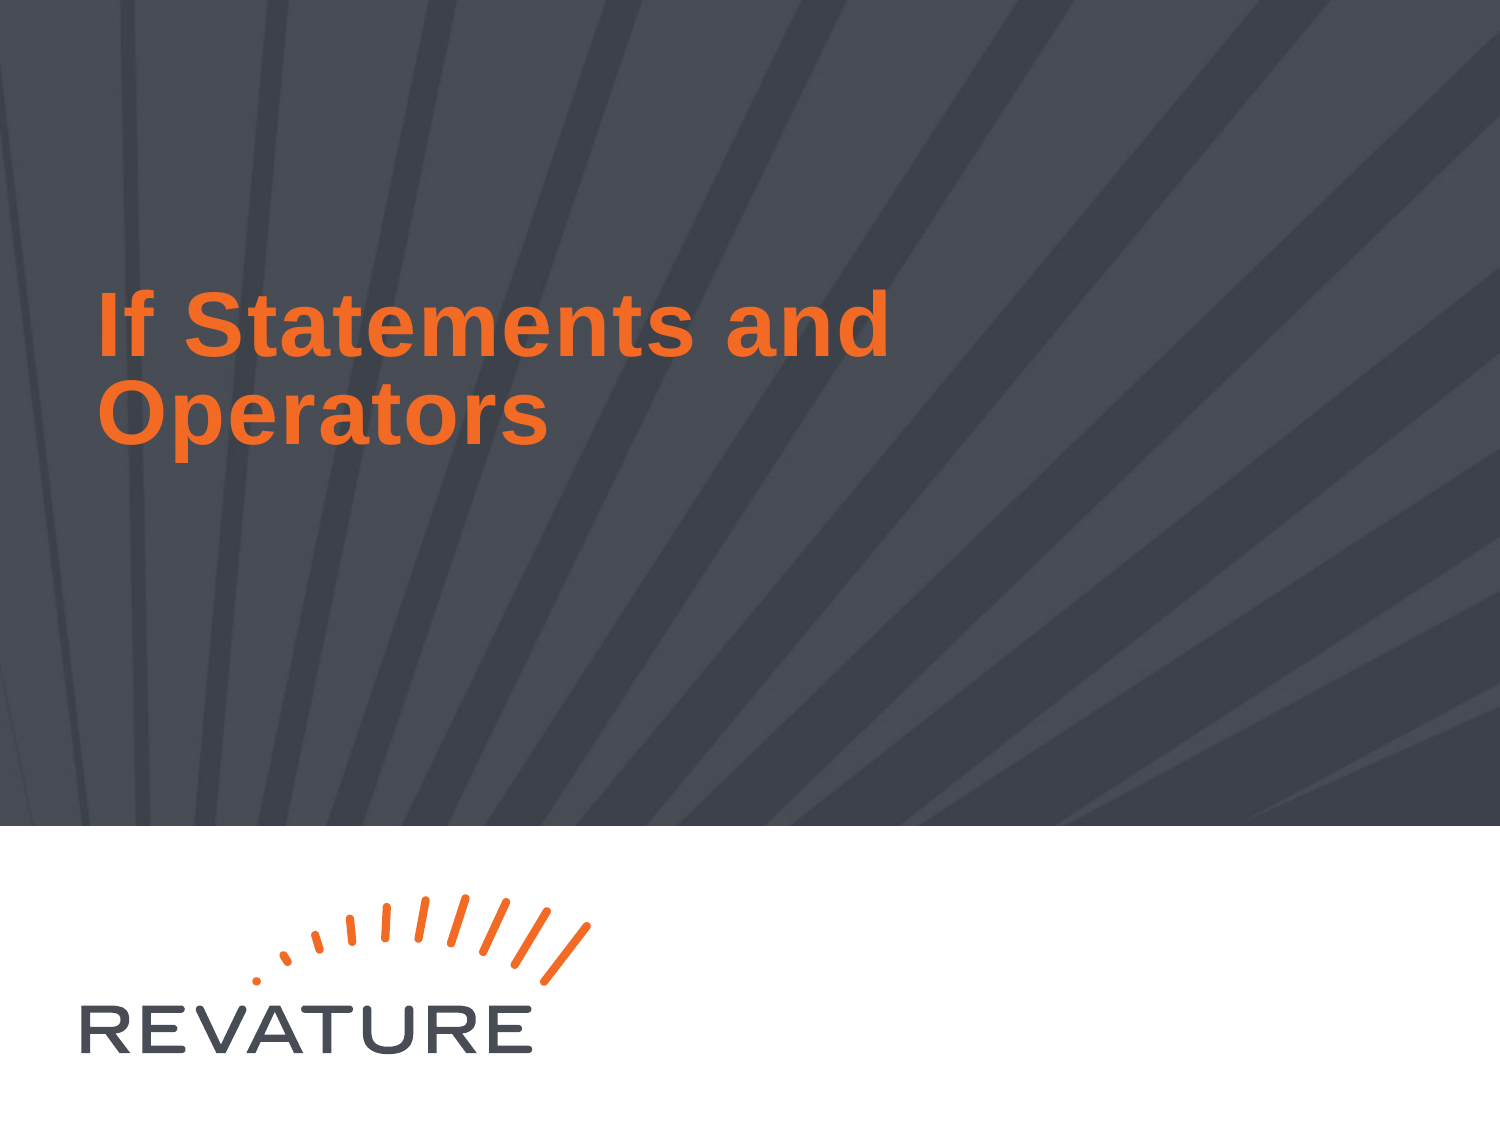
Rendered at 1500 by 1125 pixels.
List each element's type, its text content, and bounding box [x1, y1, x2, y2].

title If Statements and Operators [81, 52, 1198, 470]
picture [0, 0, 1500, 826]
